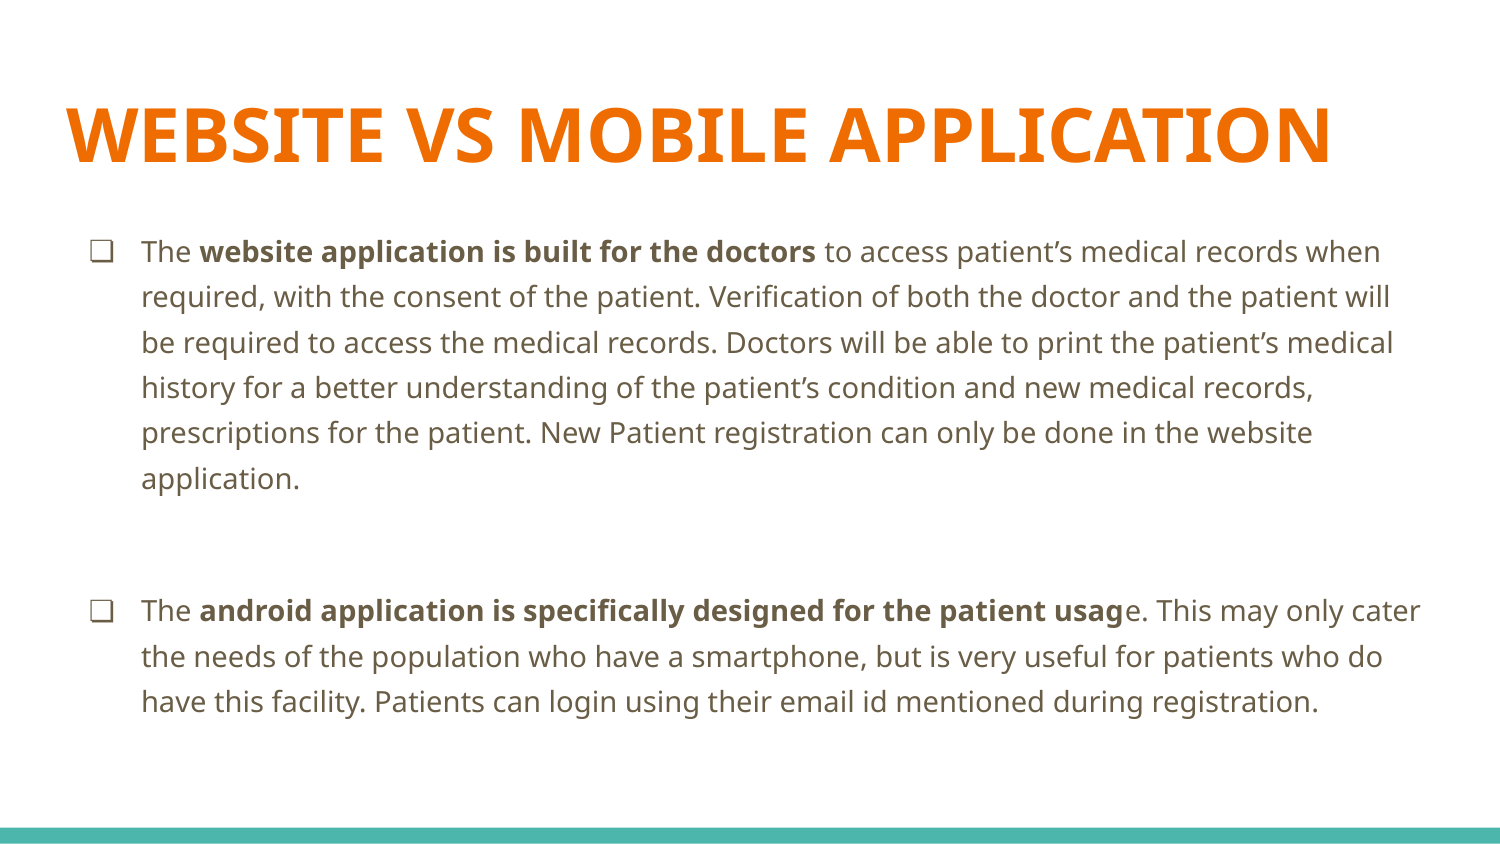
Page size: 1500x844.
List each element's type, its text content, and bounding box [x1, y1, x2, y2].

list The website application is built for the doctors to access patient’s medical records when required, with the consent of the patient. Verification of both the doctor and the patient will be required to access the medical records. Doctors will be able to print the patient’s medical history for a better understanding of the patient’s condition and new medical records, prescriptions for the patient. New Patient registration can only be done in the website application. The android application is specifically designed for the patient usage. This may only cater the needs of the population who have a smartphone, but is very useful for patients who do have this facility. Patients can login using their email id mentioned during registration. [51, 207, 1449, 750]
title WEBSITE VS MOBILE APPLICATION [51, 72, 1449, 189]
